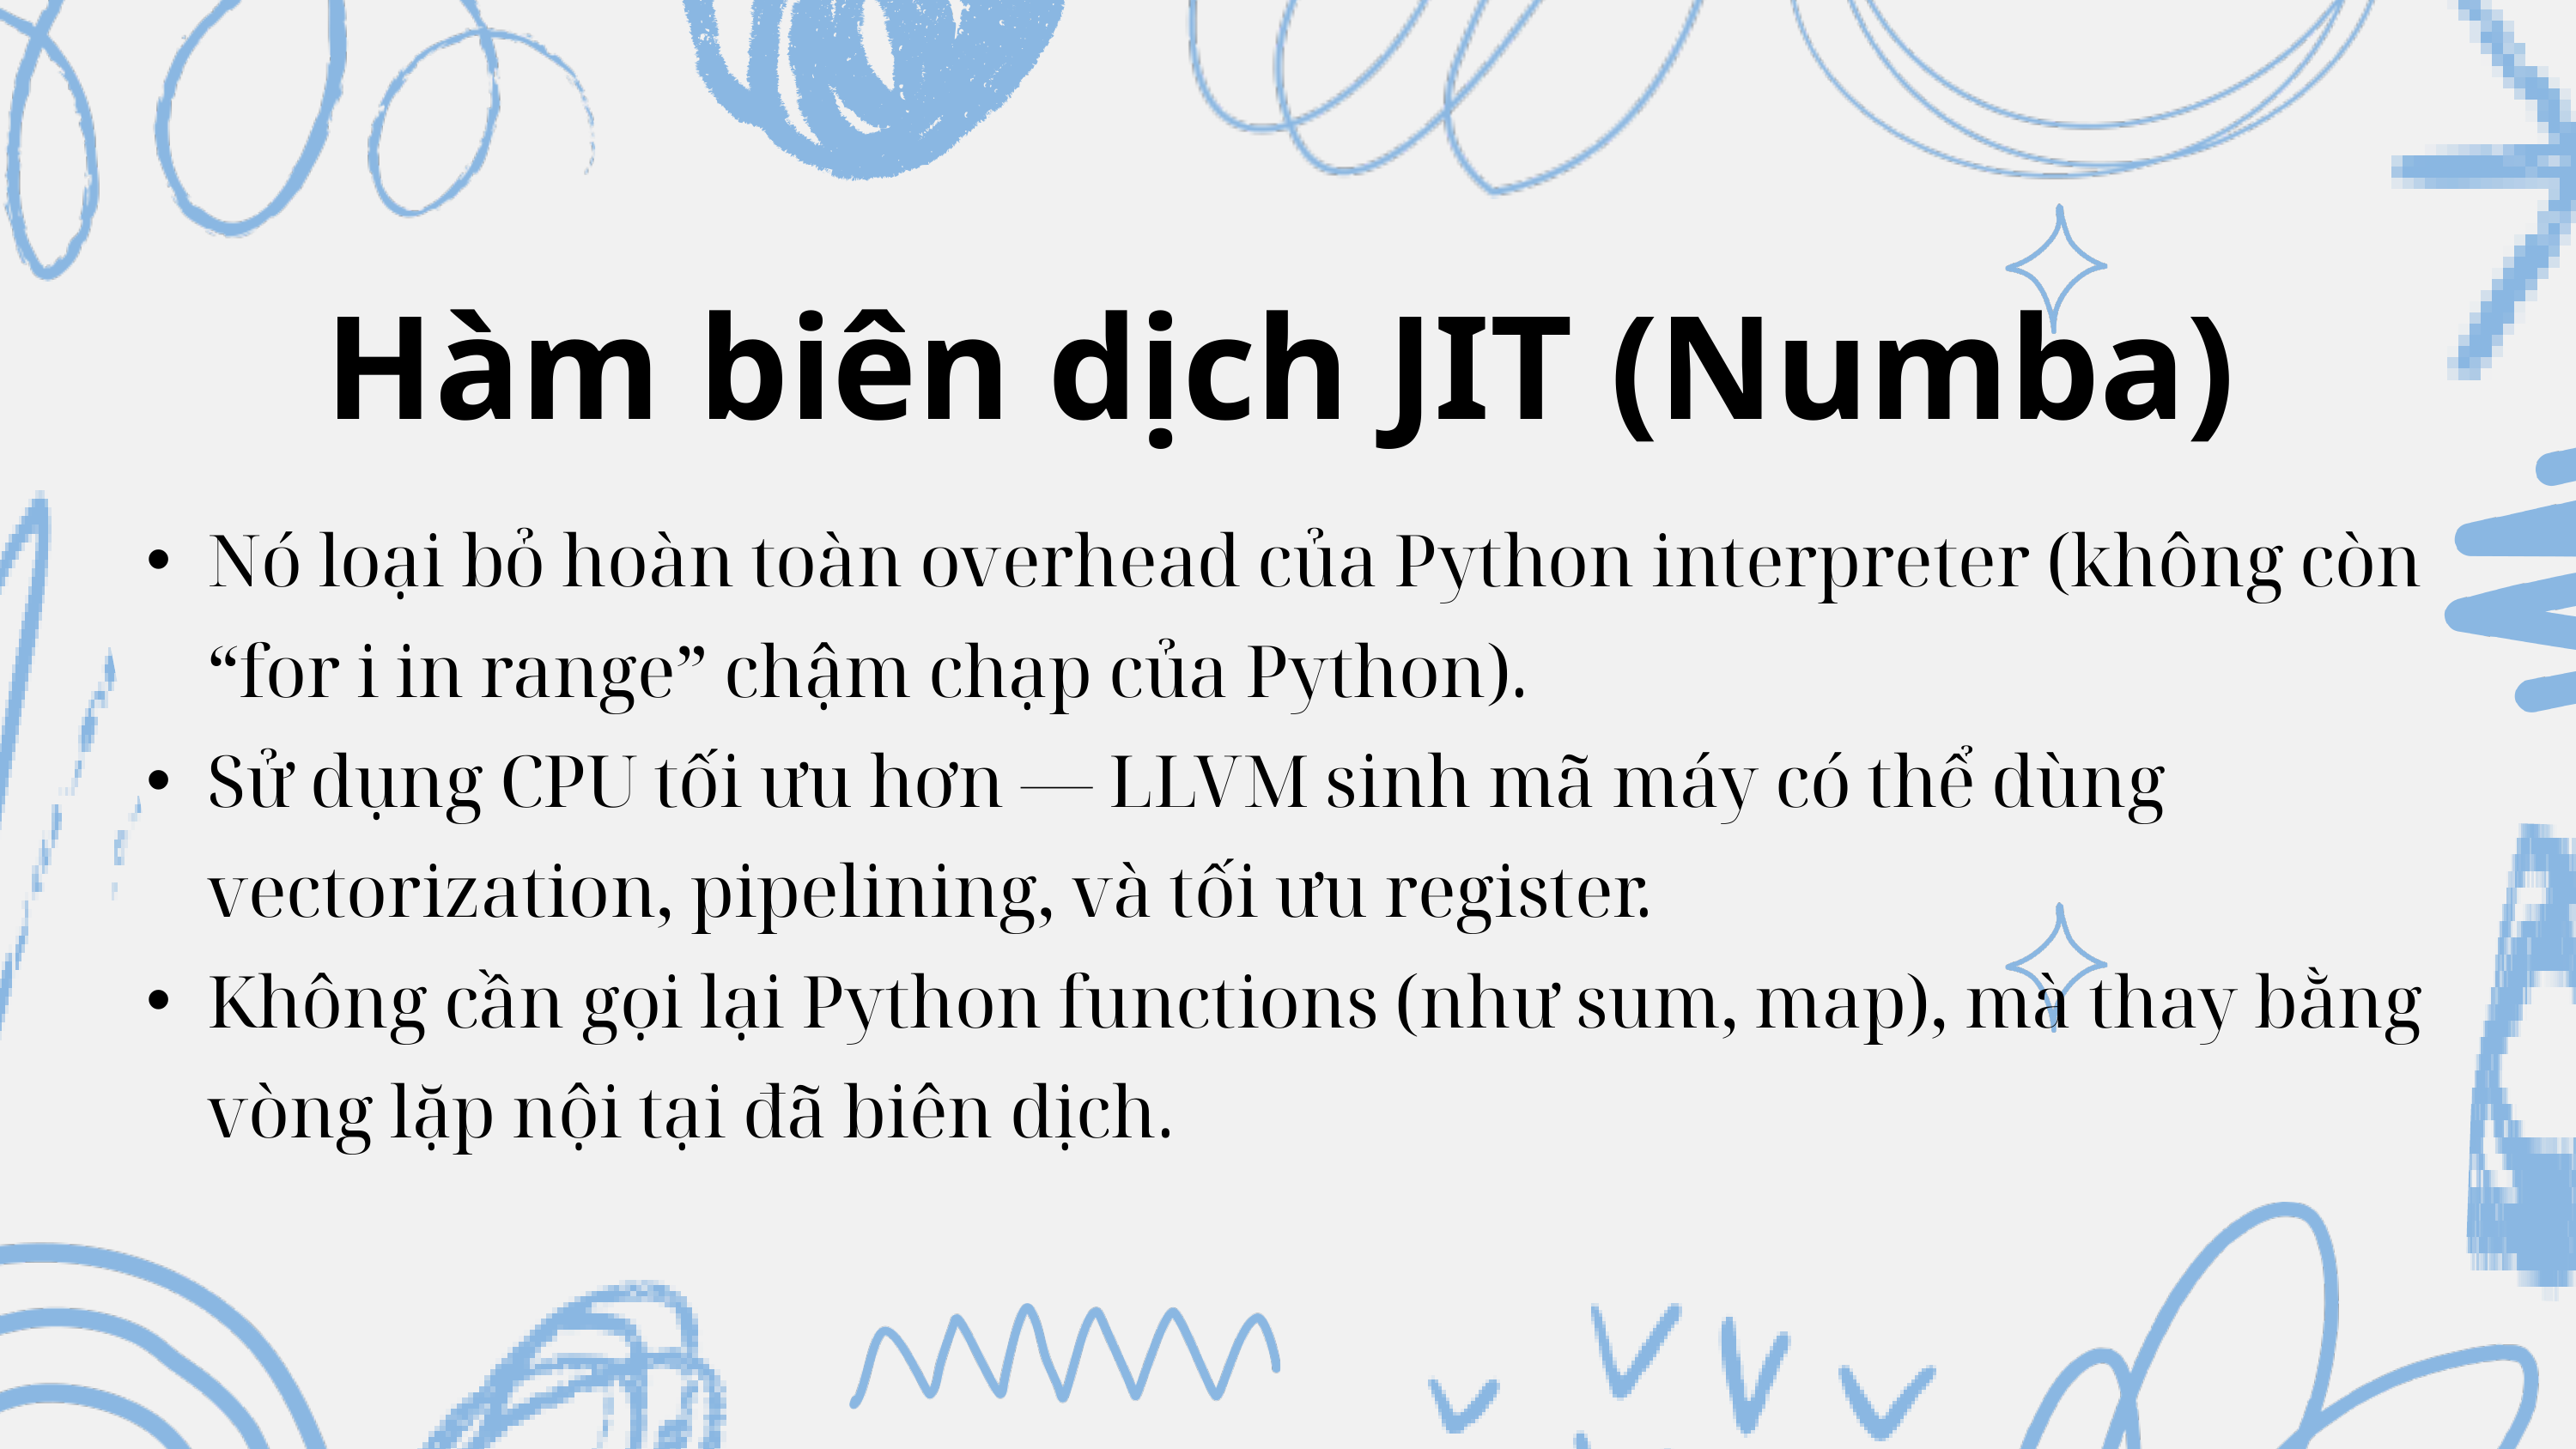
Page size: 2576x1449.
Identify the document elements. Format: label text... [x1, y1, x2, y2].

text_box [2005, 203, 2108, 247]
text_box [0, 333, 85, 1046]
text_box Hàm biên dịch JIT (Numba) [301, 247, 2259, 448]
text_box [849, 1303, 1281, 1410]
text_box [680, 0, 1089, 183]
text_box [1818, 0, 2391, 183]
text_box [2431, 380, 2576, 822]
text_box [2464, 822, 2576, 1302]
text_box [361, 1280, 726, 1449]
text_box [1428, 1303, 2002, 1449]
text_box [0, 0, 596, 282]
text_box [2391, 0, 2576, 380]
text_box [2002, 1263, 2576, 1449]
text_box Nó loại bỏ hoàn toàn overhead của Python interpreter (không còn “for i in range” chậm chạp của Python). Sử dụng CPU tối ưu hơn — LLVM sinh mã máy có thể dùng vectorization, pipelining, và tối ưu register. Không cần gọi lại Python functions (như sum, map), mà thay bằng vòng lặp nội tại đã biên dịch. [85, 491, 2491, 1263]
text_box [1043, 0, 1818, 200]
text_box [0, 1213, 362, 1449]
